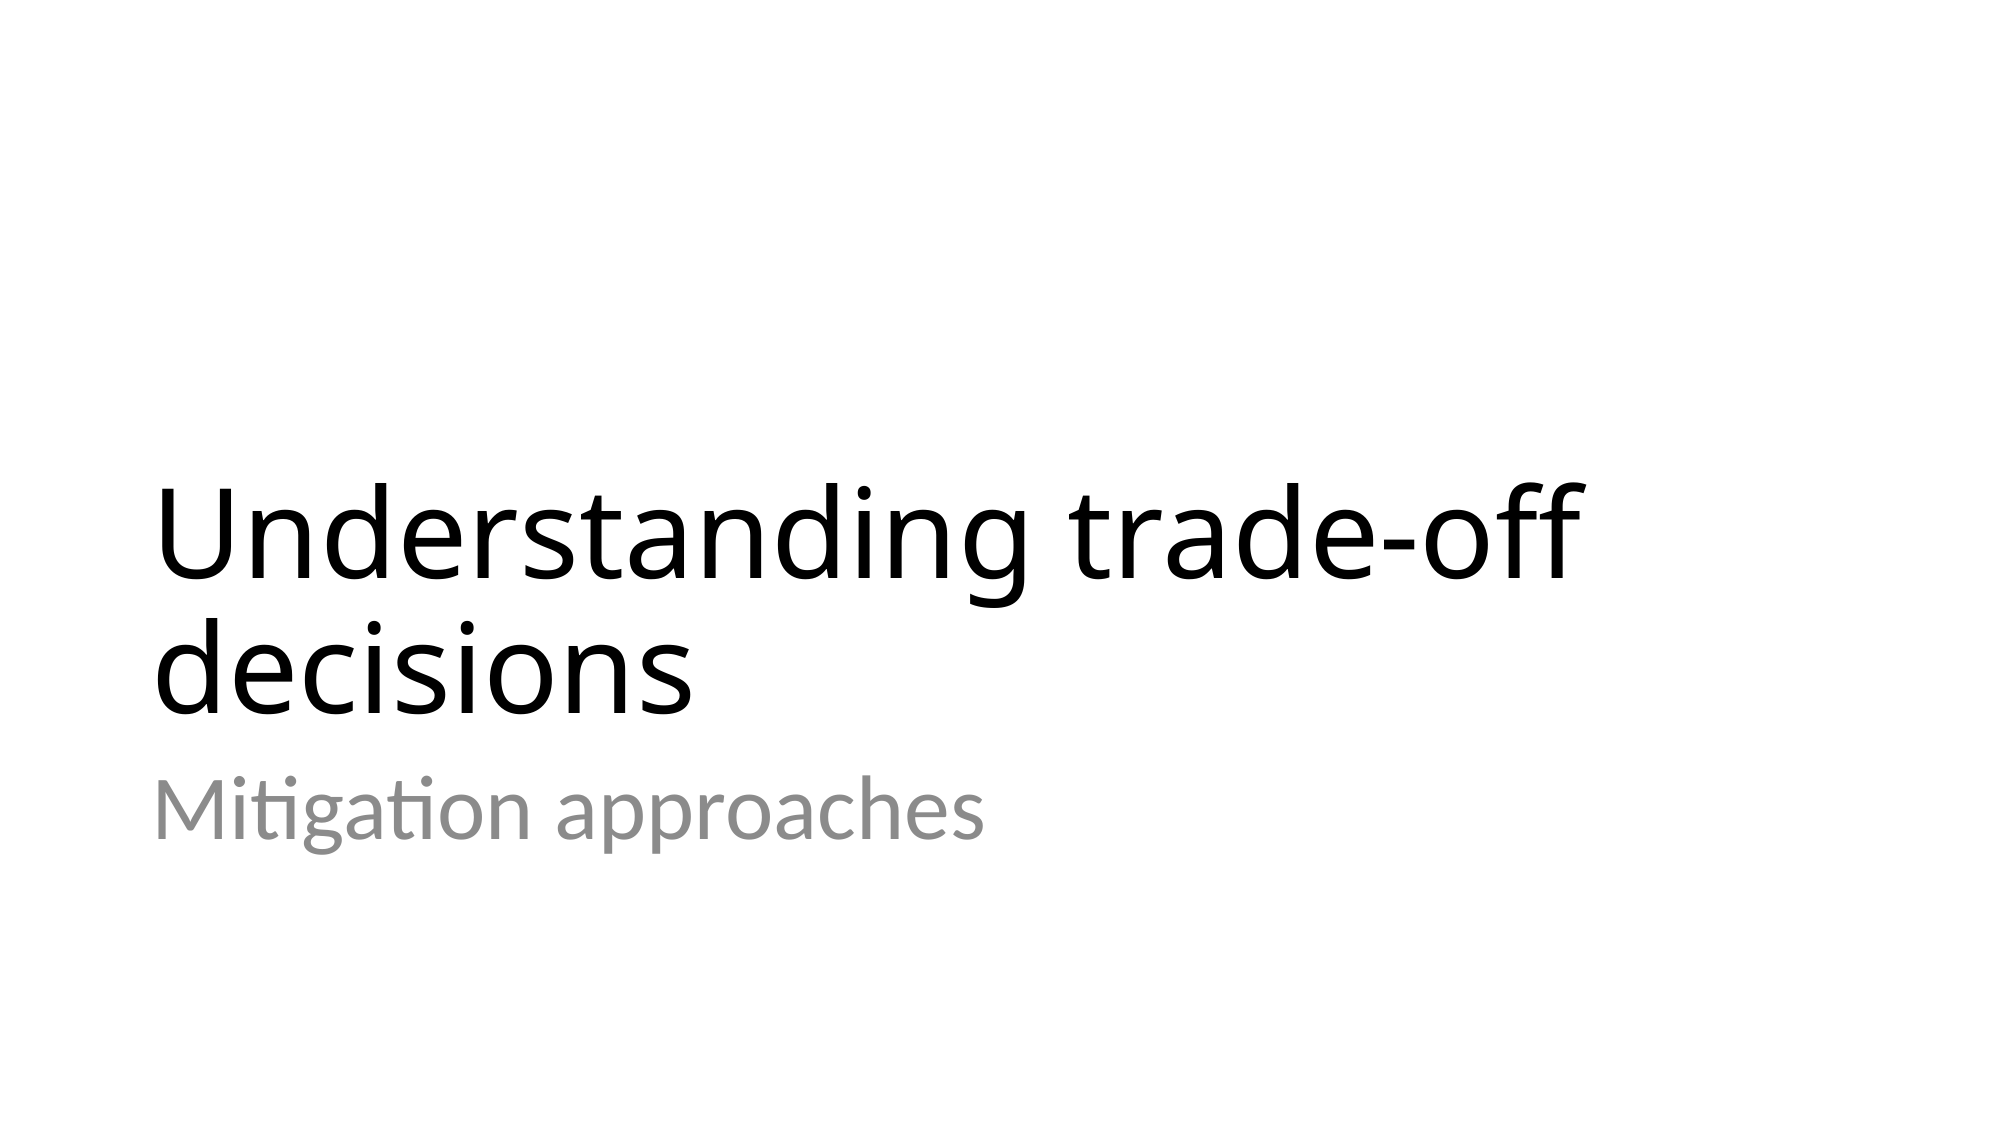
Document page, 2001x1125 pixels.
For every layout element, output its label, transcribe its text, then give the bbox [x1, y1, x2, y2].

list Mitigation approaches [136, 752, 1862, 999]
title Understanding trade-off decisions [136, 280, 1862, 749]
